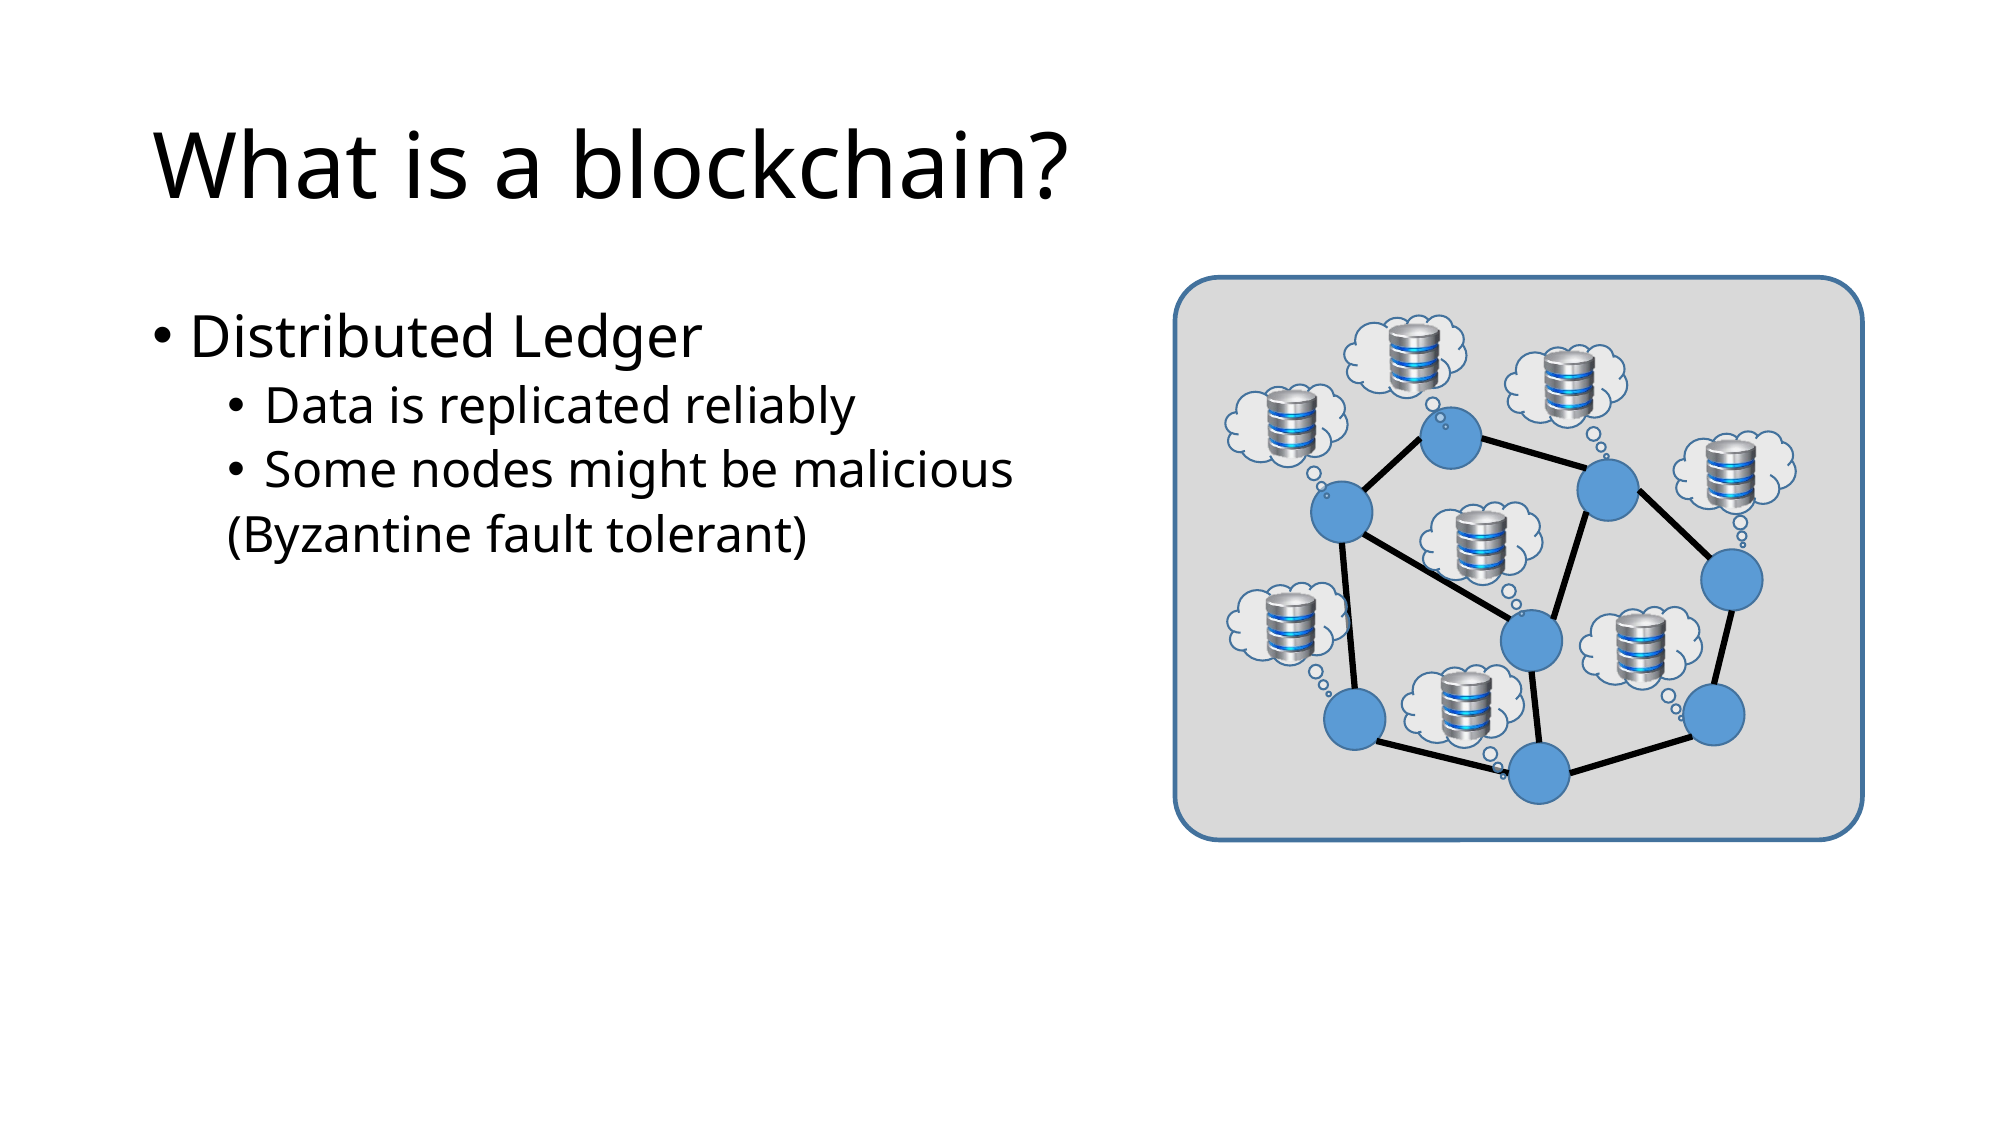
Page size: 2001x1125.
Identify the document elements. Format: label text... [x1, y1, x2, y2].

list Distributed Ledger Data is replicated reliably Some nodes might be malicious (Byzantine fault tolerant) [137, 299, 1863, 1014]
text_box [1174, 276, 1863, 841]
title What is a blockchain? [137, 59, 1863, 278]
